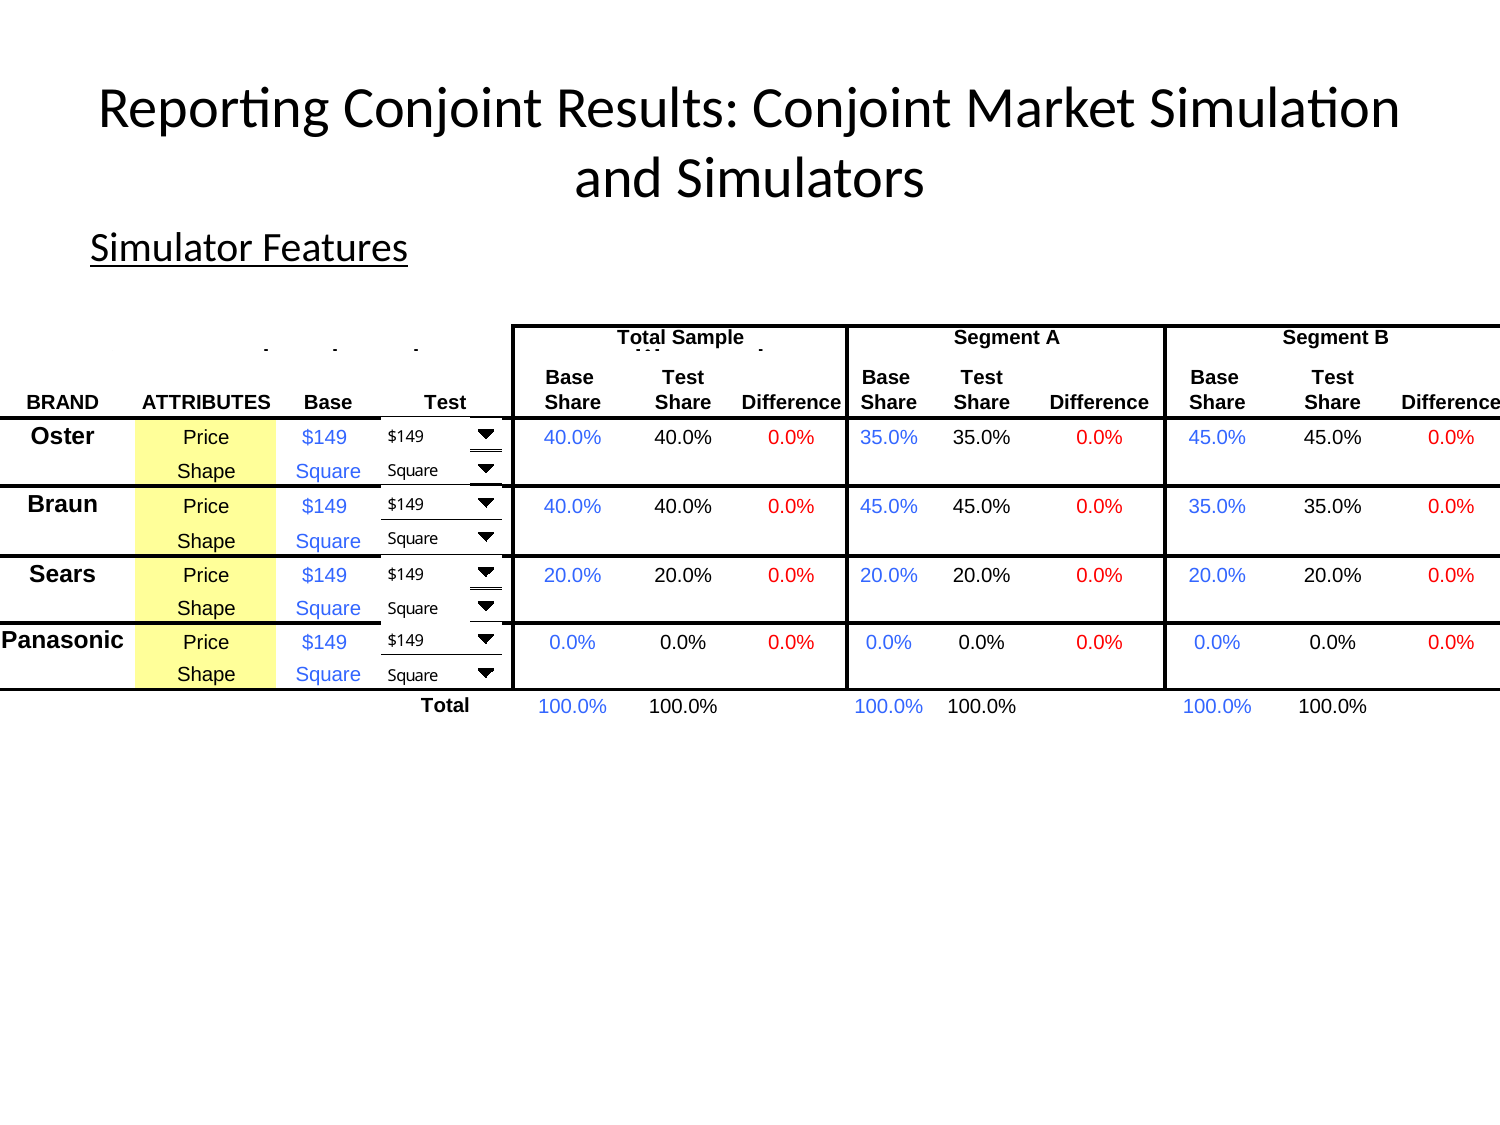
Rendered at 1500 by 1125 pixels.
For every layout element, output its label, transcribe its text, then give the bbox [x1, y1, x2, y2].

title Reporting Conjoint Results: Conjoint Market Simulation and Simulators [75, 45, 1425, 212]
picture [0, 324, 1500, 722]
list Simulator Features -Segment level analyses are readily made [75, 212, 1425, 323]
